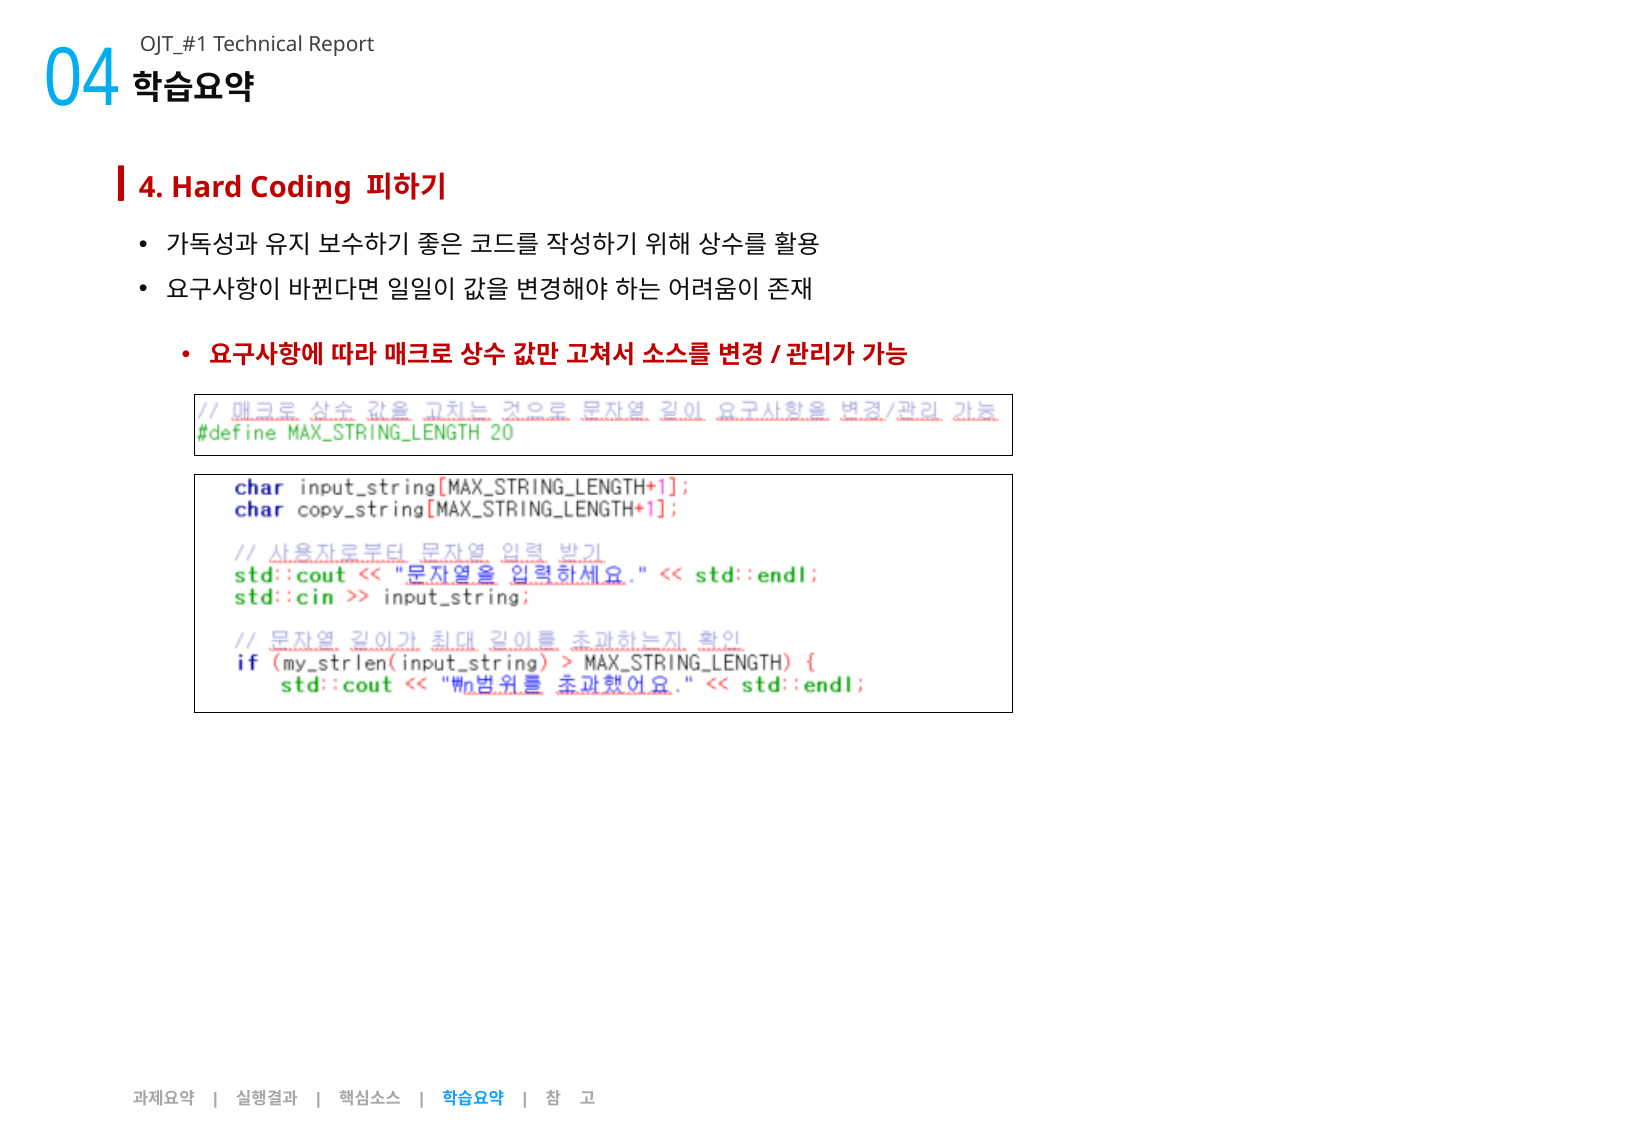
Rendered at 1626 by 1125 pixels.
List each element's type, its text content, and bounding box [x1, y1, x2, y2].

text_box 요구사항에 따라 매크로 상수 값만 고쳐서 소스를 변경/관리가 가능 [166, 320, 1222, 375]
picture [194, 474, 1013, 713]
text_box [29, 11, 1005, 134]
picture [194, 394, 1013, 456]
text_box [117, 165, 597, 210]
text_box 가독성과 유지 보수하기 좋은 코드를 작성하기 위해 상수를 활용 요구사항이 바뀐다면 일일이 값을 변경해야 하는 어려움이 존재 [124, 210, 1513, 310]
text_box 과제요약 | 실행결과 | 핵심소스 | 학습요약 | 참 고 [118, 1080, 1625, 1116]
